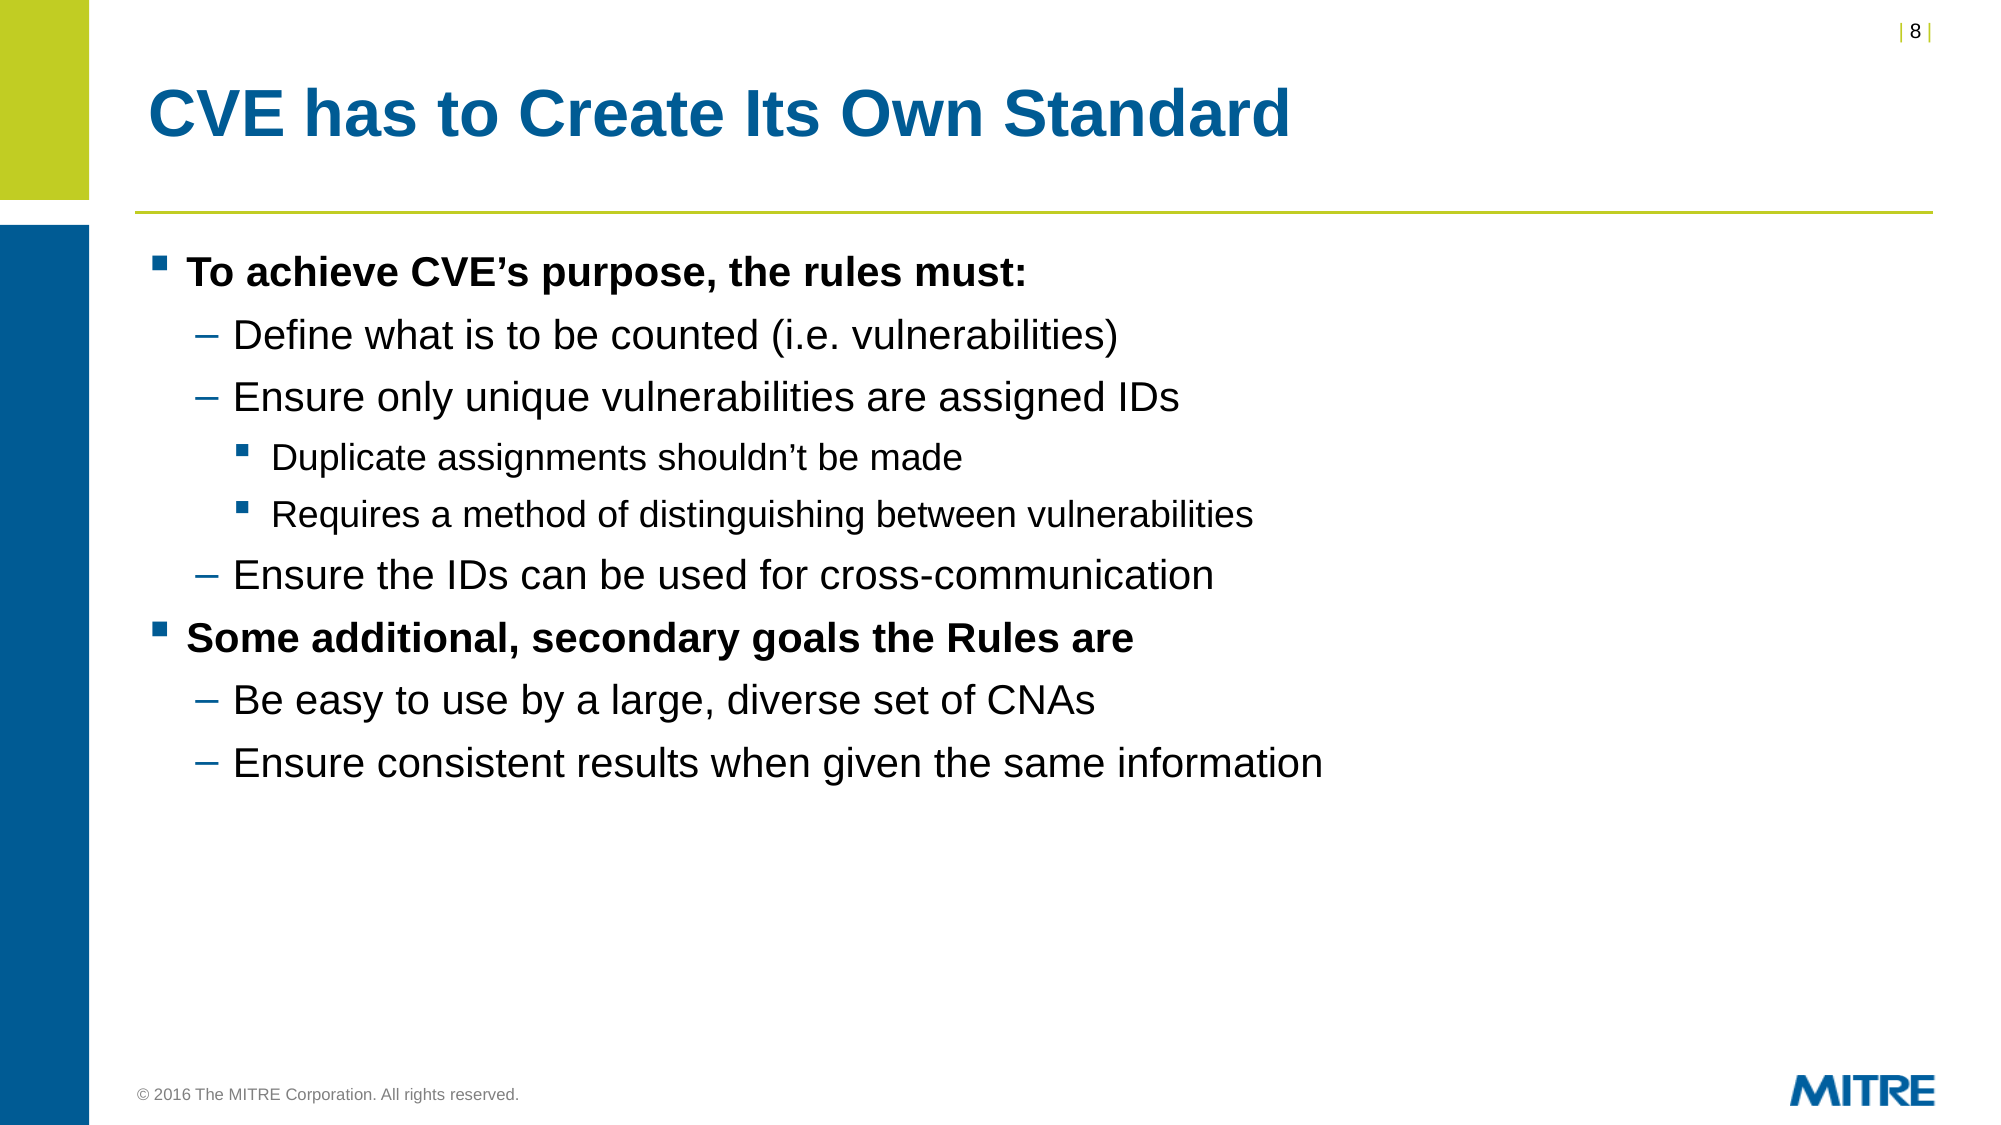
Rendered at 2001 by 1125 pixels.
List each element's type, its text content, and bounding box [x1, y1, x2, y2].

list To achieve CVE’s purpose, the rules must: Define what is to be counted (i.e. vulnerabilities) Ensure only unique vulnerabilities are assigned IDs Duplicate assignments shouldn’t be made Requires a method of distinguishing between vulnerabilities Ensure the IDs can be used for cross-communication Some additional, secondary goals the Rules are Be easy to use by a large, diverse set of CNAs Ensure consistent results when given the same information [133, 237, 1934, 1005]
picture [1790, 1072, 1938, 1113]
title CVE has to Create Its Own Standard [133, 45, 1934, 188]
